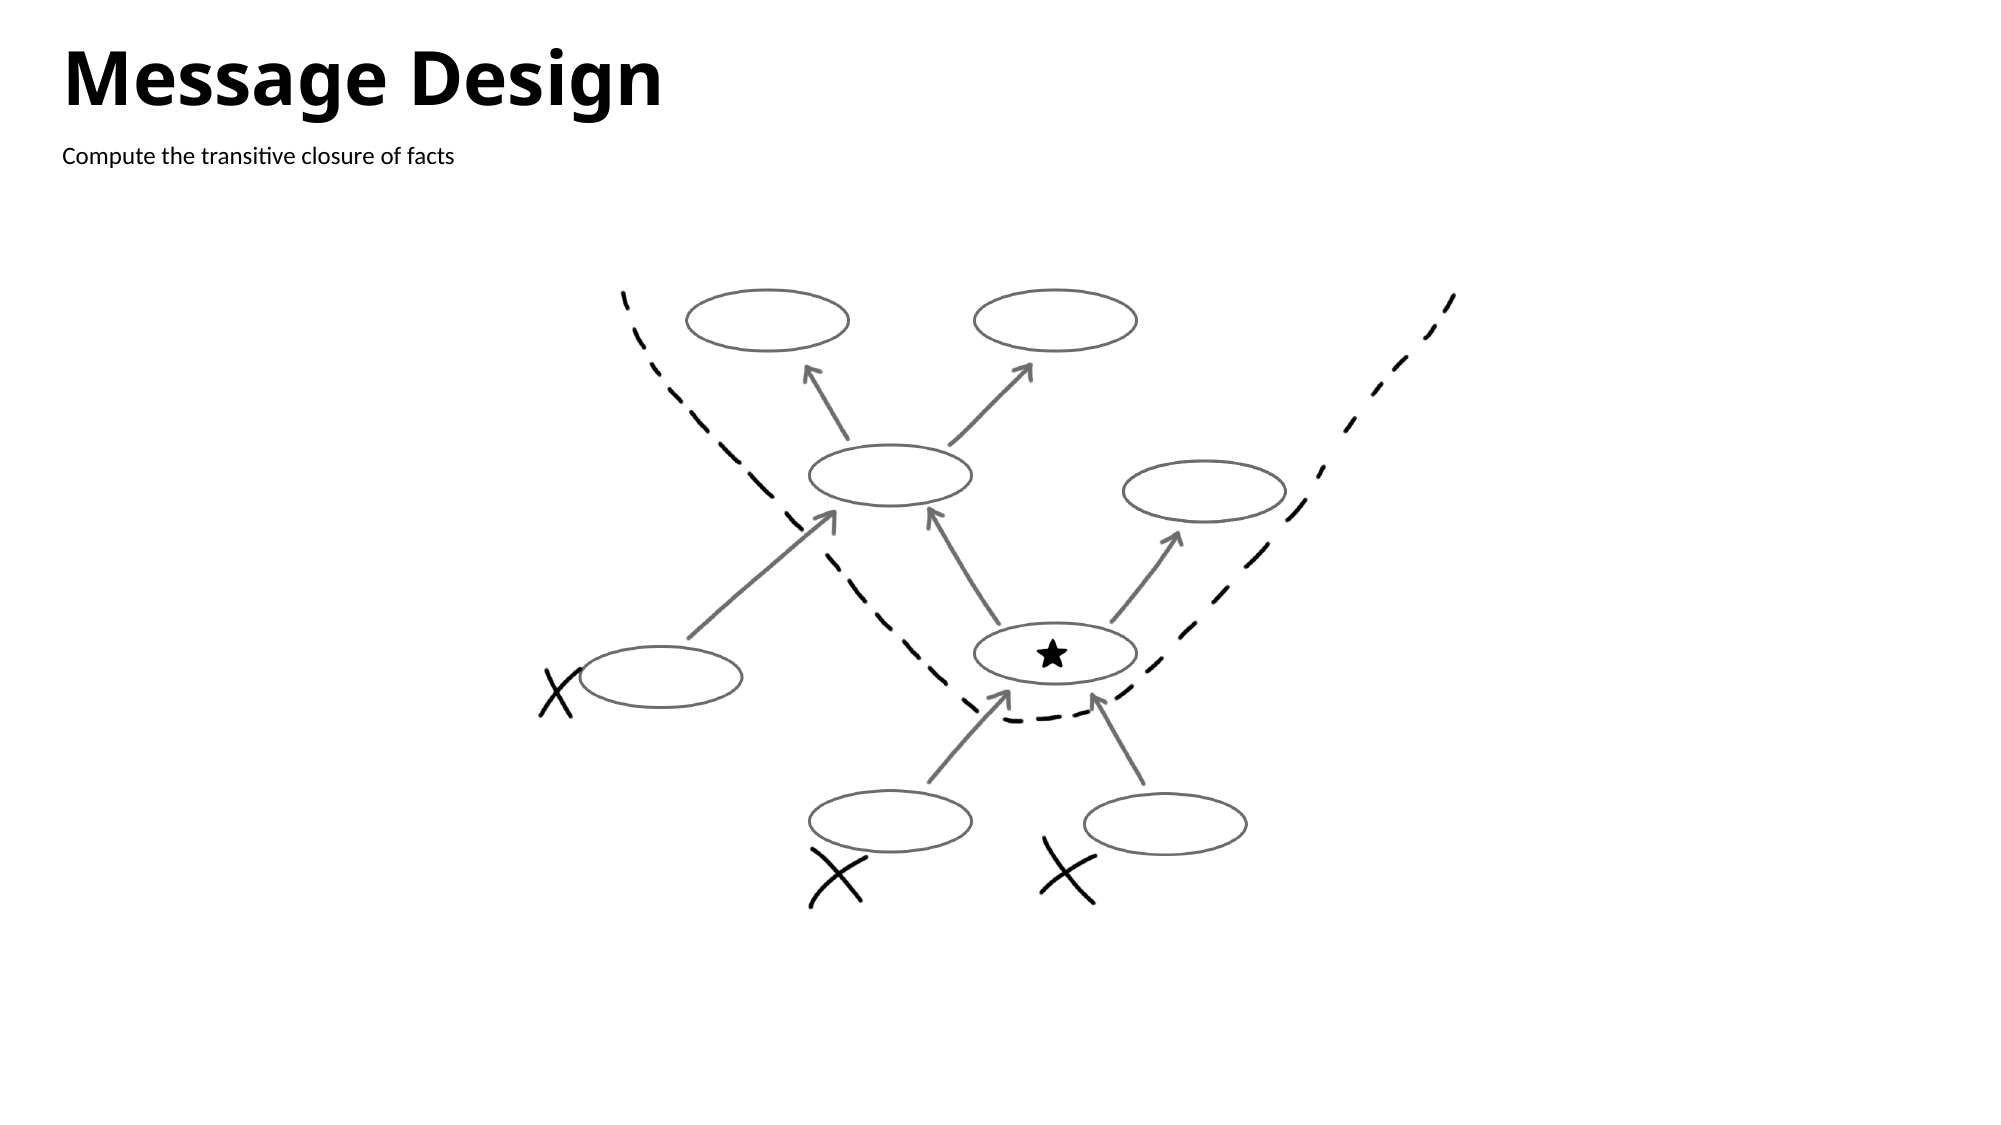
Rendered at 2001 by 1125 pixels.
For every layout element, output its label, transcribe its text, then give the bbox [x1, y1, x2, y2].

title Message Design [47, 27, 1956, 135]
subtitle Compute the transitive closure of facts [47, 135, 1956, 191]
picture [466, 233, 1534, 945]
